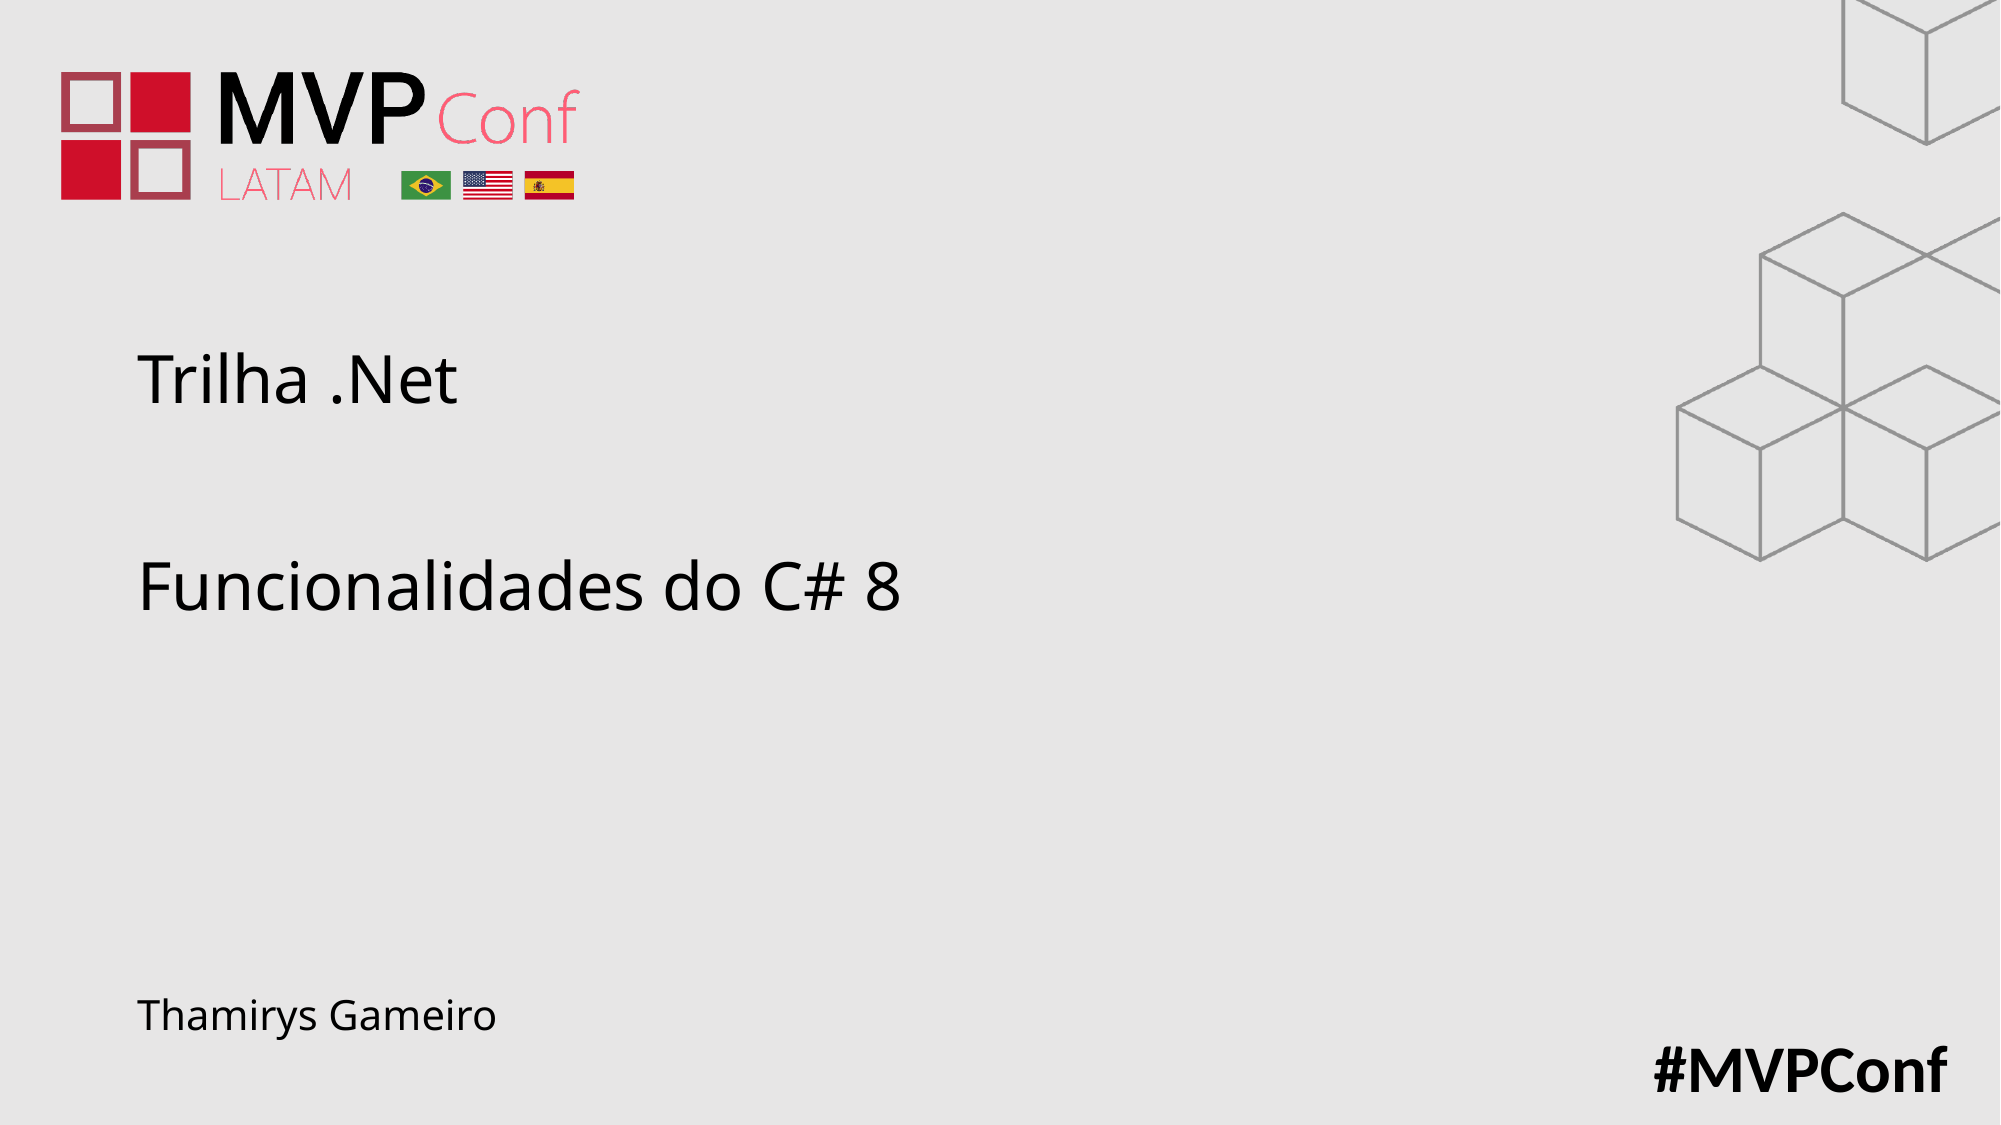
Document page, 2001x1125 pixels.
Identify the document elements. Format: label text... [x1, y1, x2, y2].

list Funcionalidades do C# 8 [122, 496, 1653, 682]
picture [1667, 1065, 1673, 1073]
picture [61, 72, 580, 200]
picture [1667, 0, 2001, 1125]
list Thamirys Gameiro [122, 983, 977, 1051]
list Trilha .Net [122, 333, 1653, 432]
